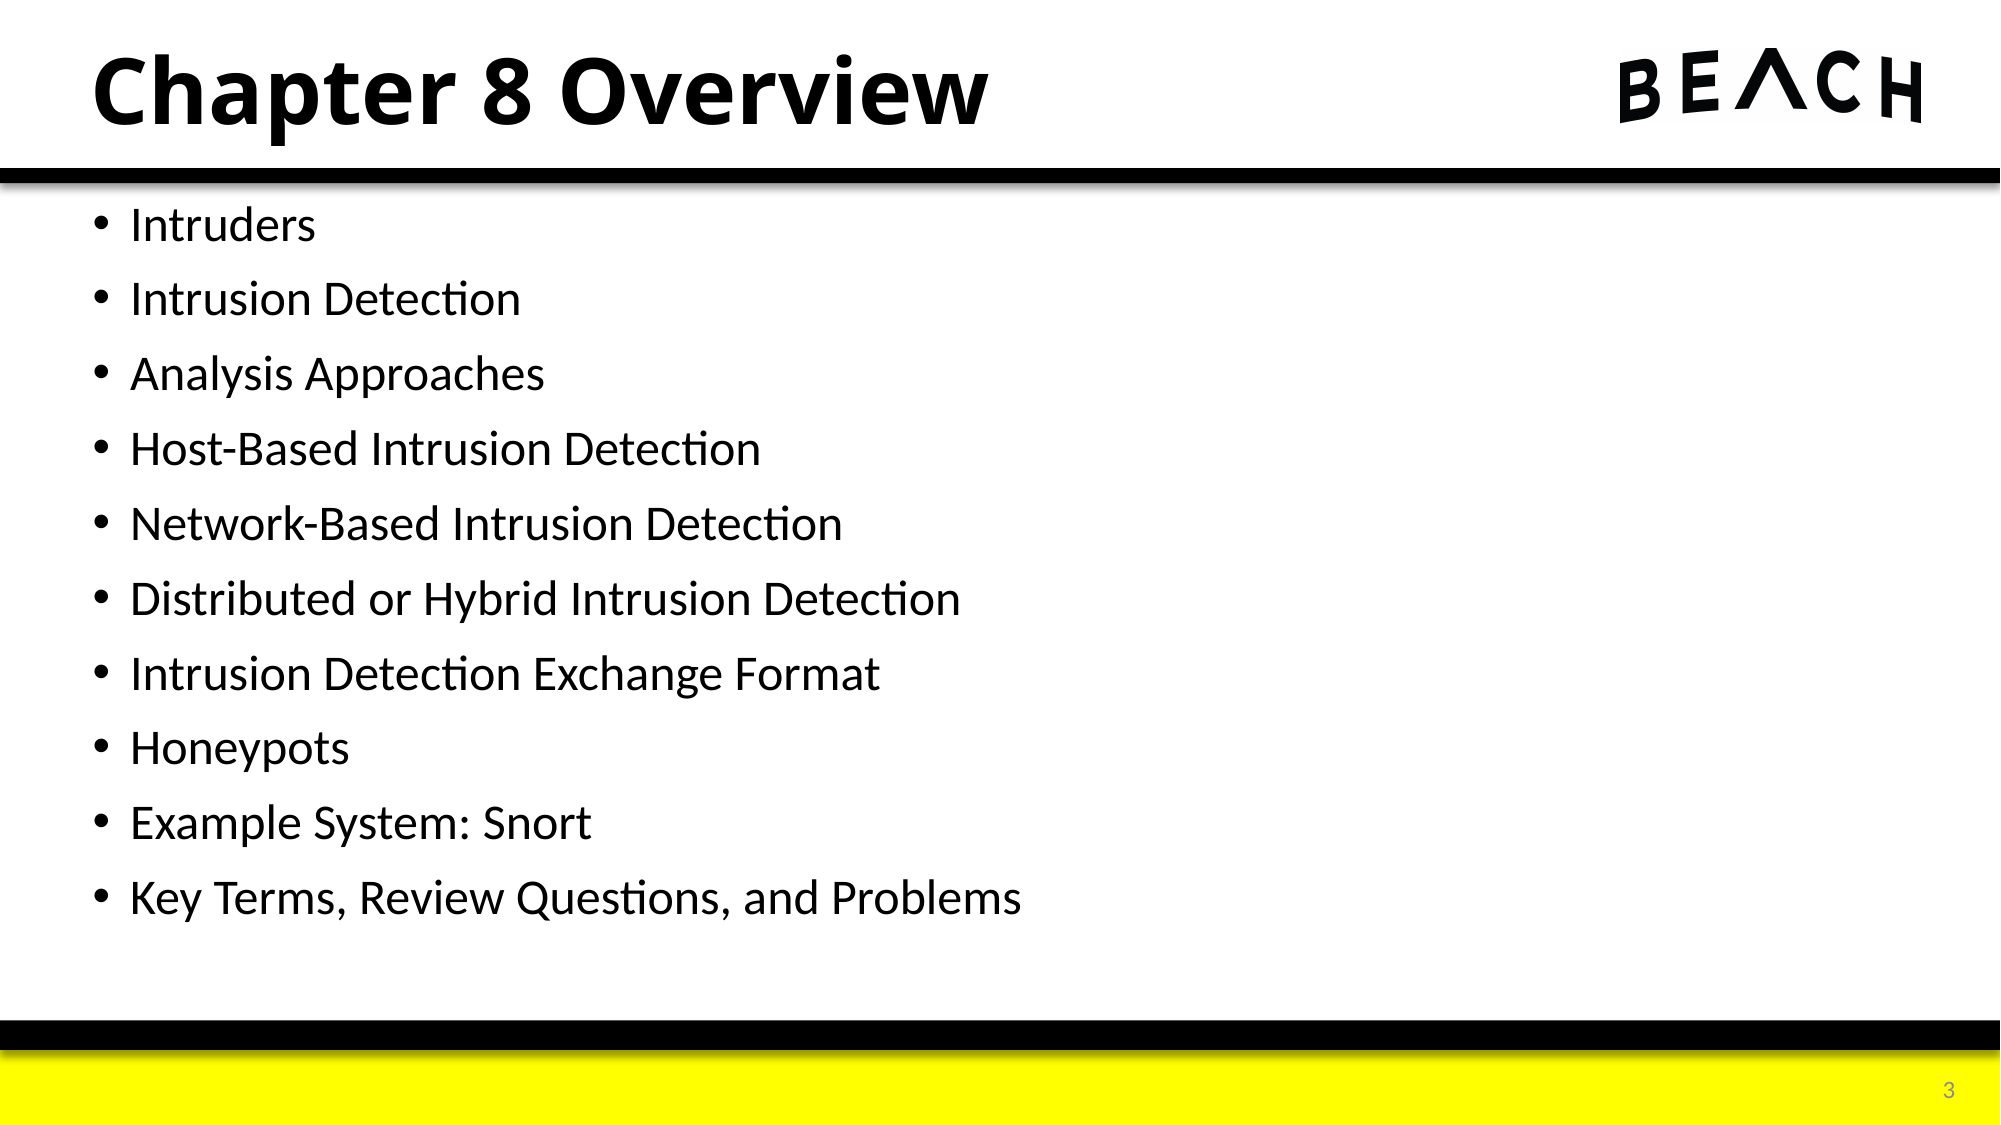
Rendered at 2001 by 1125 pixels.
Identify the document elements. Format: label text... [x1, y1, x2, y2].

list Intruders Intrusion Detection Analysis Approaches Host-Based Intrusion Detection Network-Based Intrusion Detection Distributed or Hybrid Intrusion Detection Intrusion Detection Exchange Format Honeypots Example System: Snort Key Terms, Review Questions, and Problems [77, 190, 1921, 990]
text_box [0, 167, 2000, 184]
text_box Chapter 8 Overview [74, 10, 1425, 179]
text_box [0, 1020, 2000, 1125]
picture [1620, 48, 1921, 124]
